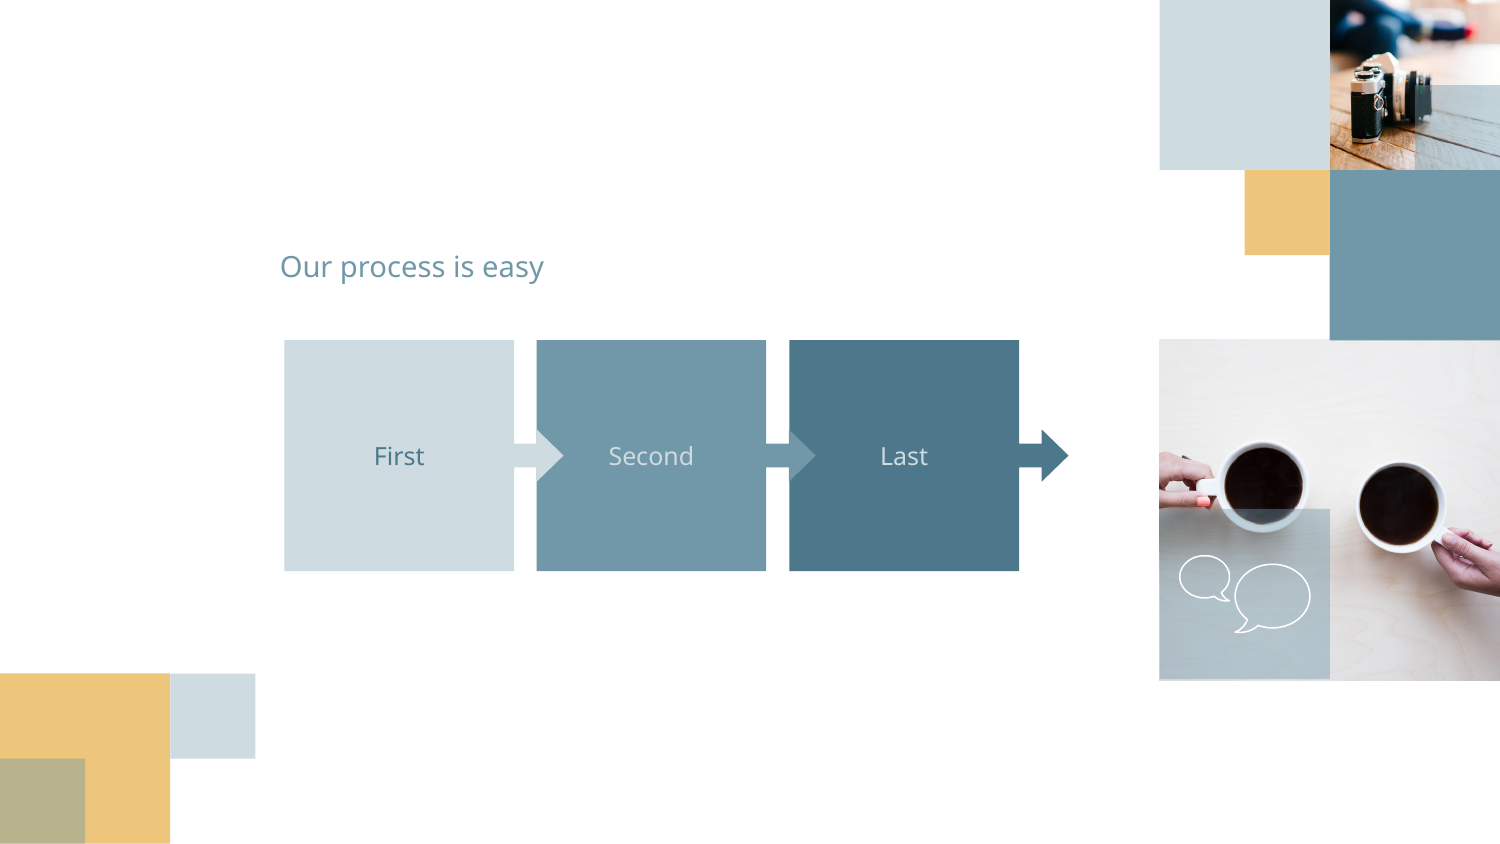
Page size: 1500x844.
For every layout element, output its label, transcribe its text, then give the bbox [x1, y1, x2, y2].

picture [1330, 0, 1500, 170]
text_box Last [789, 340, 1069, 572]
text_box Second [536, 340, 816, 572]
title Our process is easy [264, 196, 940, 299]
text_box First [284, 340, 564, 572]
picture [1159, 339, 1500, 681]
